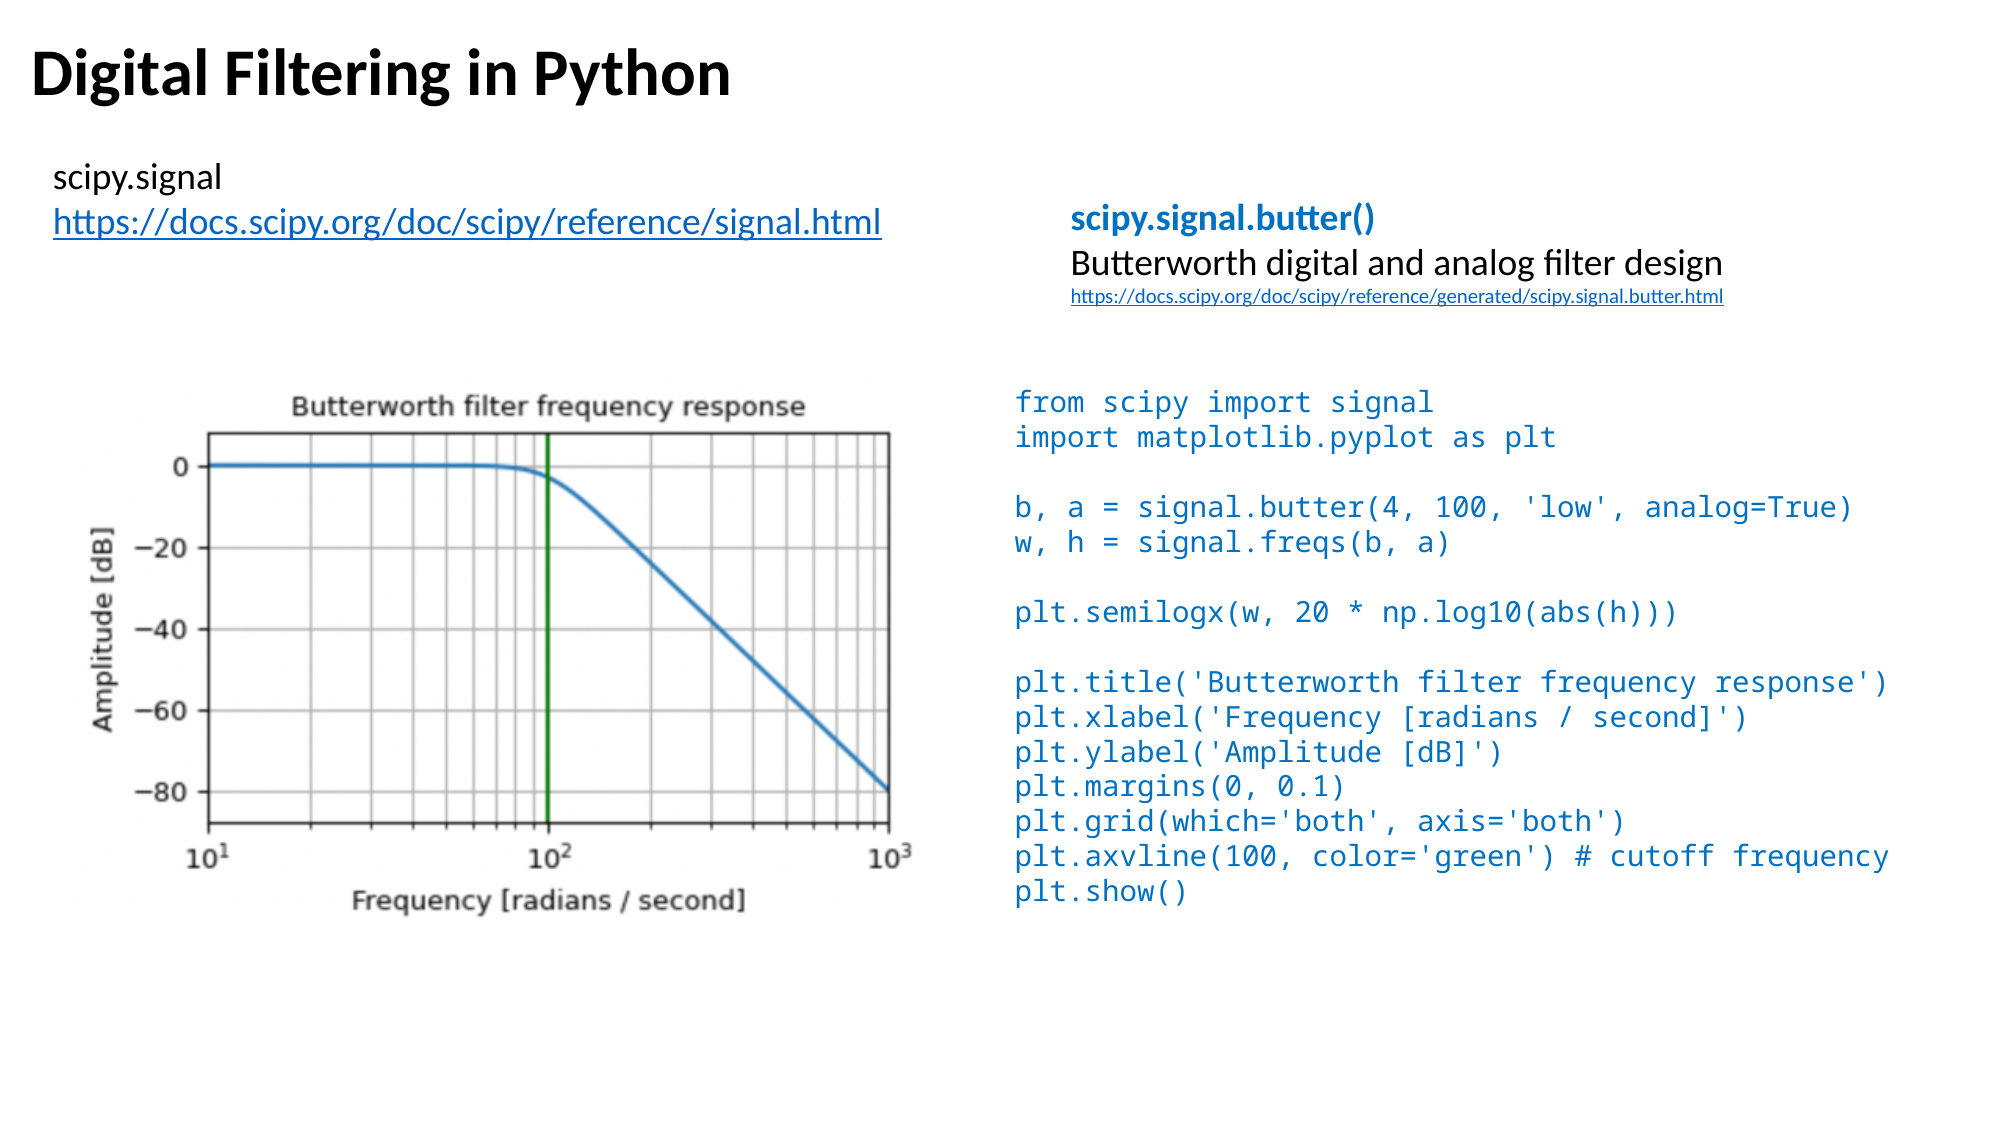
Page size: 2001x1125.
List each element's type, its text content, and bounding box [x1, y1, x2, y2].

text_box from scipy import signal import matplotlib.pyplot as plt b, a = signal.butter(4, 100, 'low', analog=True) w, h = signal.freqs(b, a) plt.semilogx(w, 20 * np.log10(abs(h))) plt.title('Butterworth filter frequency response') plt.xlabel('Frequency [radians / second]') plt.ylabel('Amplitude [dB]') plt.margins(0, 0.1) plt.grid(which='both', axis='both') plt.axvline(100, color='green') # cutoff frequency plt.show() [999, 375, 1962, 915]
picture [72, 375, 928, 930]
text_box scipy.signal.butter() Butterworth digital and analog filter design https://docs.scipy.org/doc/scipy/reference/generated/scipy.signal.butter.html [1055, 185, 1825, 316]
text_box scipy.signal https://docs.scipy.org/doc/scipy/reference/signal.html [38, 145, 962, 250]
text_box Digital Filtering in Python [16, 21, 781, 117]
